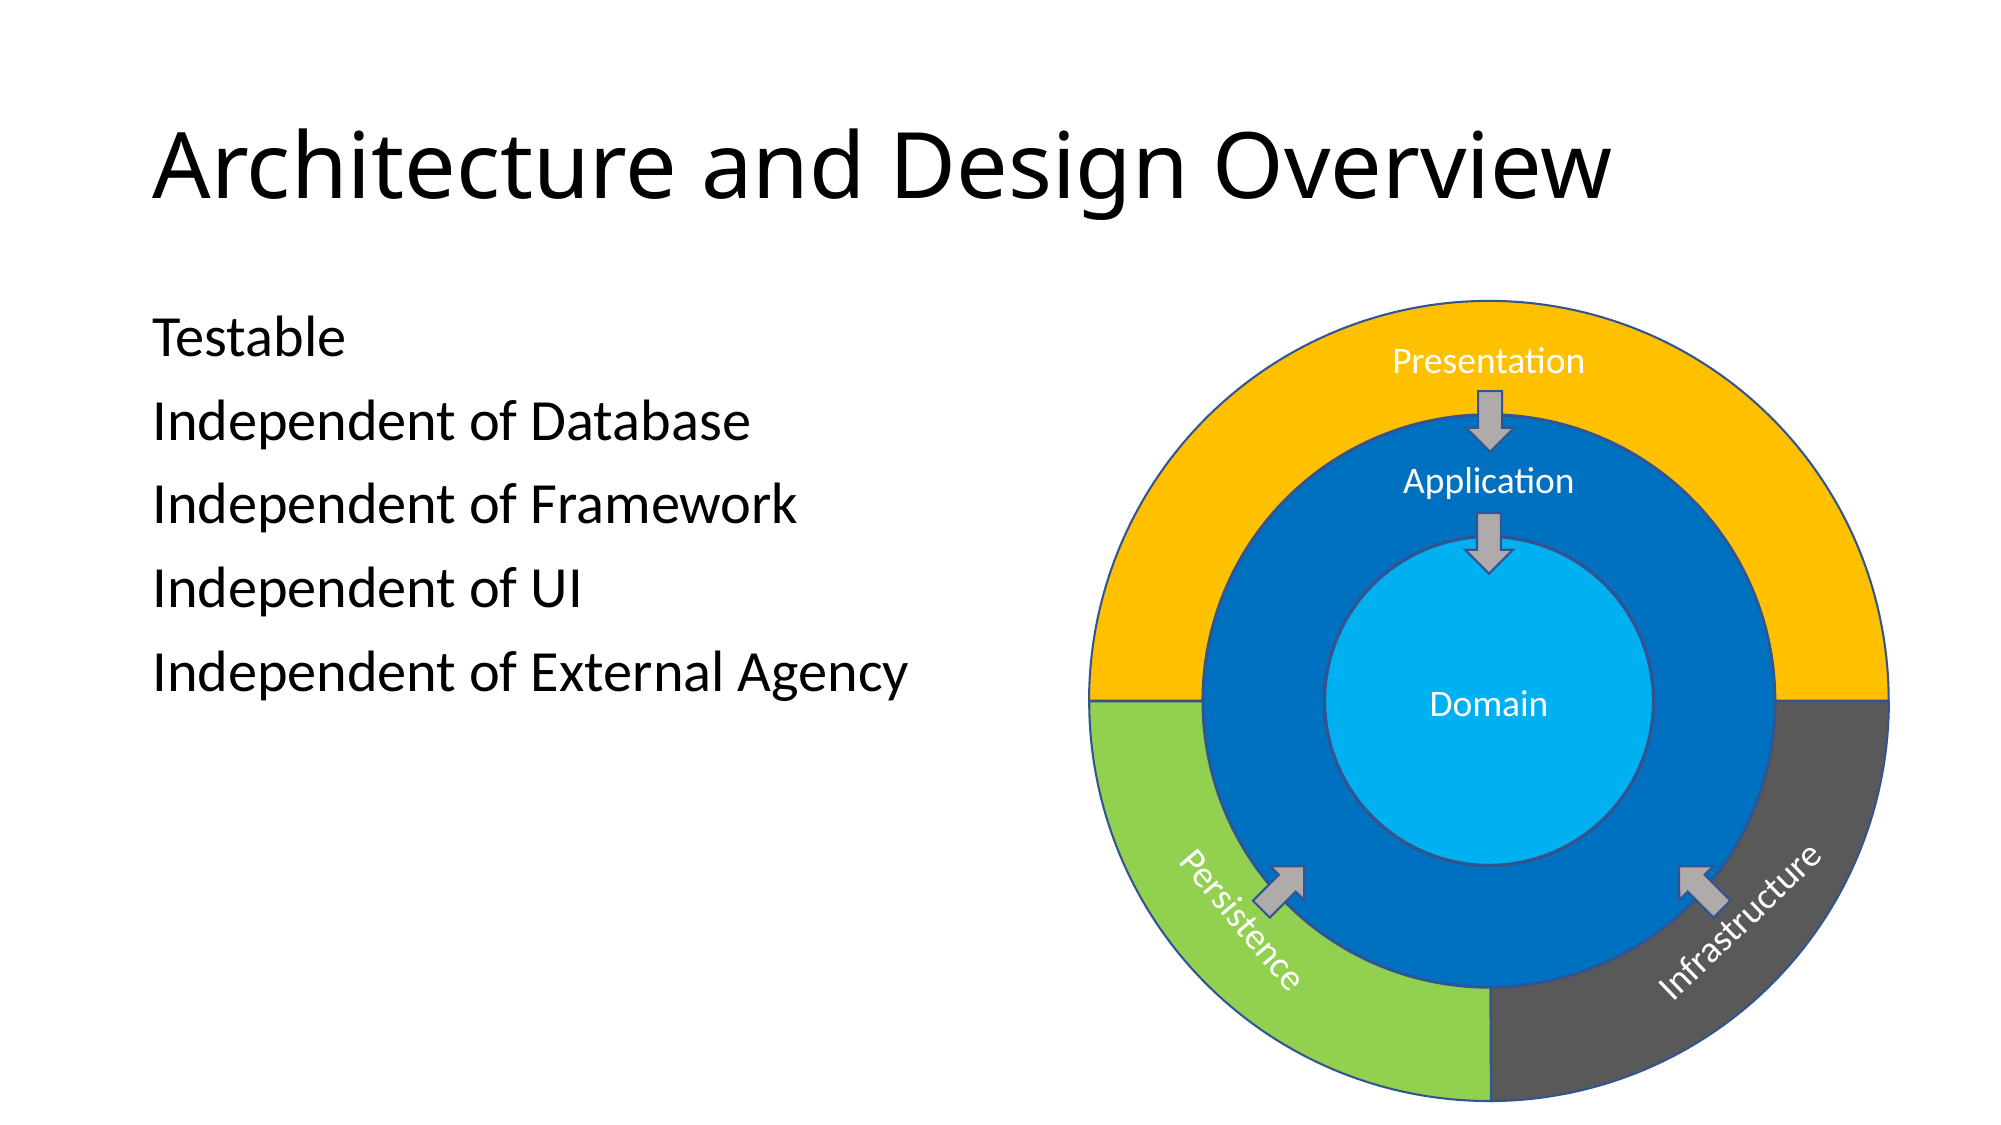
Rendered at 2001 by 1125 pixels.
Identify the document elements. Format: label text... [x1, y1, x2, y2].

text_box Application [1388, 448, 1590, 509]
text_box Presentation [1377, 329, 1601, 389]
text_box Testable Independent of Database Independent of Framework Independent of UI Independent of External Agency [137, 298, 988, 1013]
text_box Domain [1324, 536, 1654, 866]
text_box [1088, 299, 1890, 700]
text_box [1463, 390, 1517, 454]
text_box [1202, 414, 1776, 988]
text_box Persistence [1156, 822, 1333, 1016]
text_box [1088, 700, 1493, 1103]
title Architecture and Design Overview [137, 59, 1863, 278]
text_box [1678, 865, 1732, 920]
text_box [1462, 512, 1516, 576]
text_box [1251, 865, 1306, 920]
text_box [1492, 700, 1890, 1103]
text_box Infrastructure [1631, 814, 1845, 1024]
